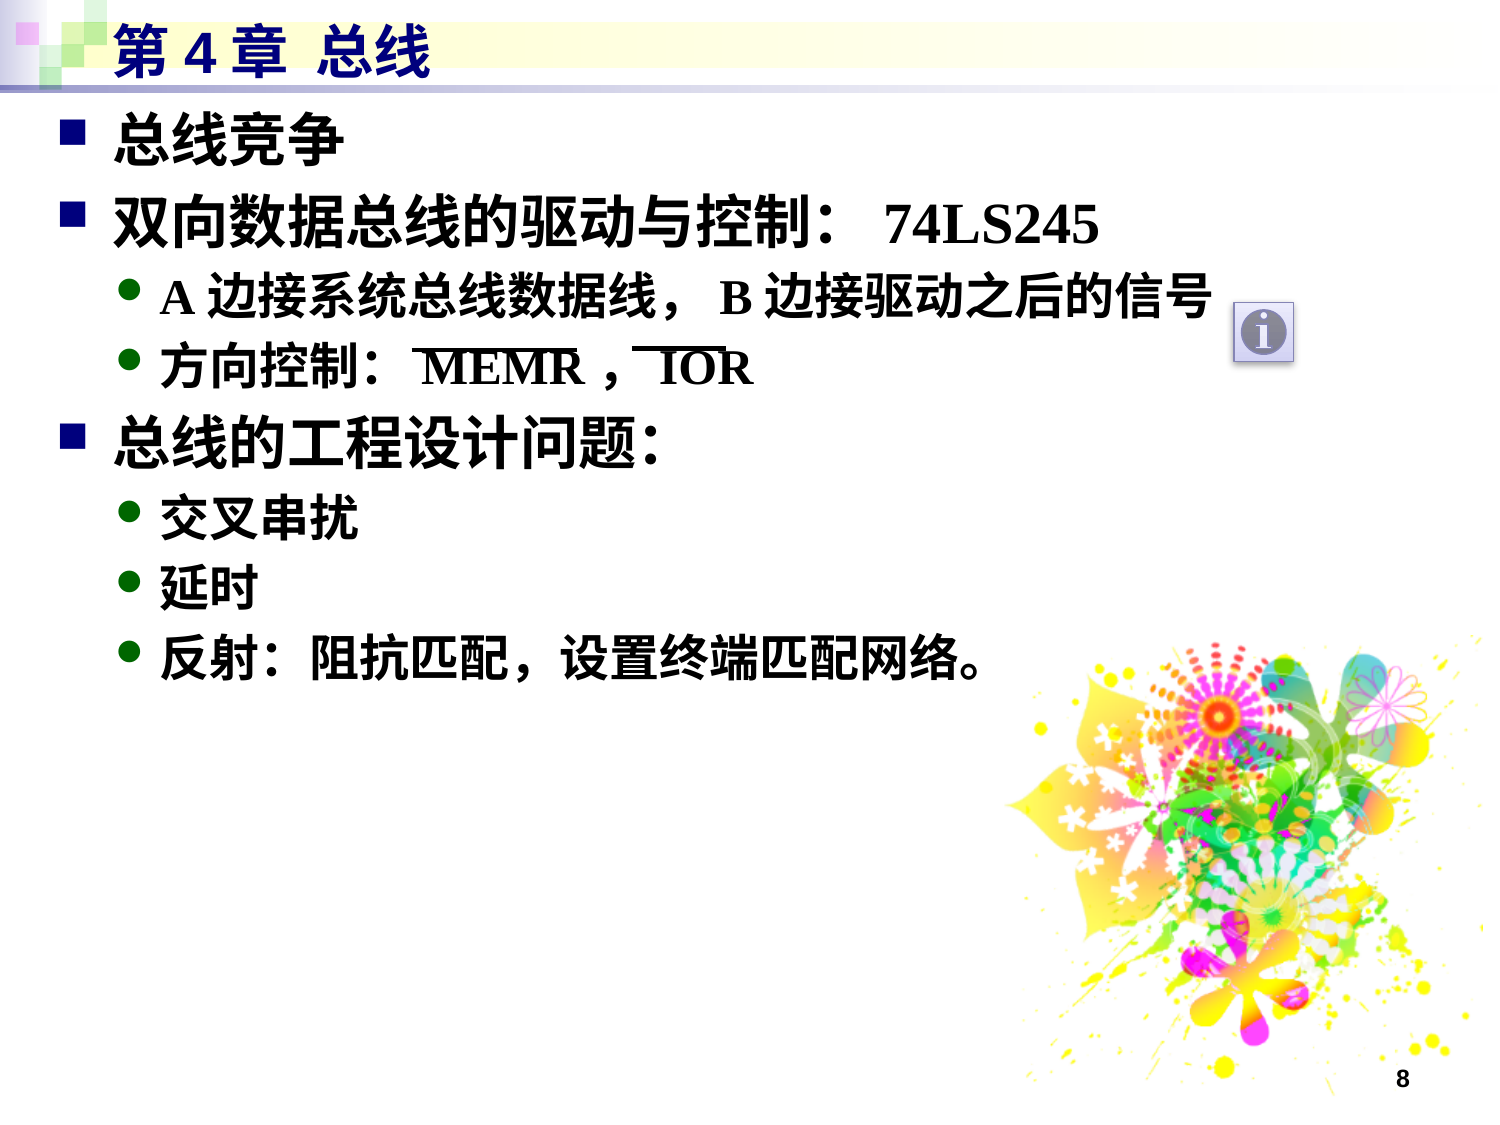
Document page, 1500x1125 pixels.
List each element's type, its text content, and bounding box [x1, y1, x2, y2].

list 总线竞争 双向数据总线的驱动与控制：74LS245 A边接系统总线数据线，B边接驱动之后的信号 方向控制：MEMR，IOR 总线的工程设计问题： 交叉串扰 延时 反射：阻抗匹配，设置终端匹配网络。 [40, 95, 1471, 1095]
text_box [1233, 302, 1294, 362]
title 第4章 总线 [96, 6, 1448, 94]
picture [999, 635, 1483, 1118]
text_box [1256, 325, 1271, 348]
